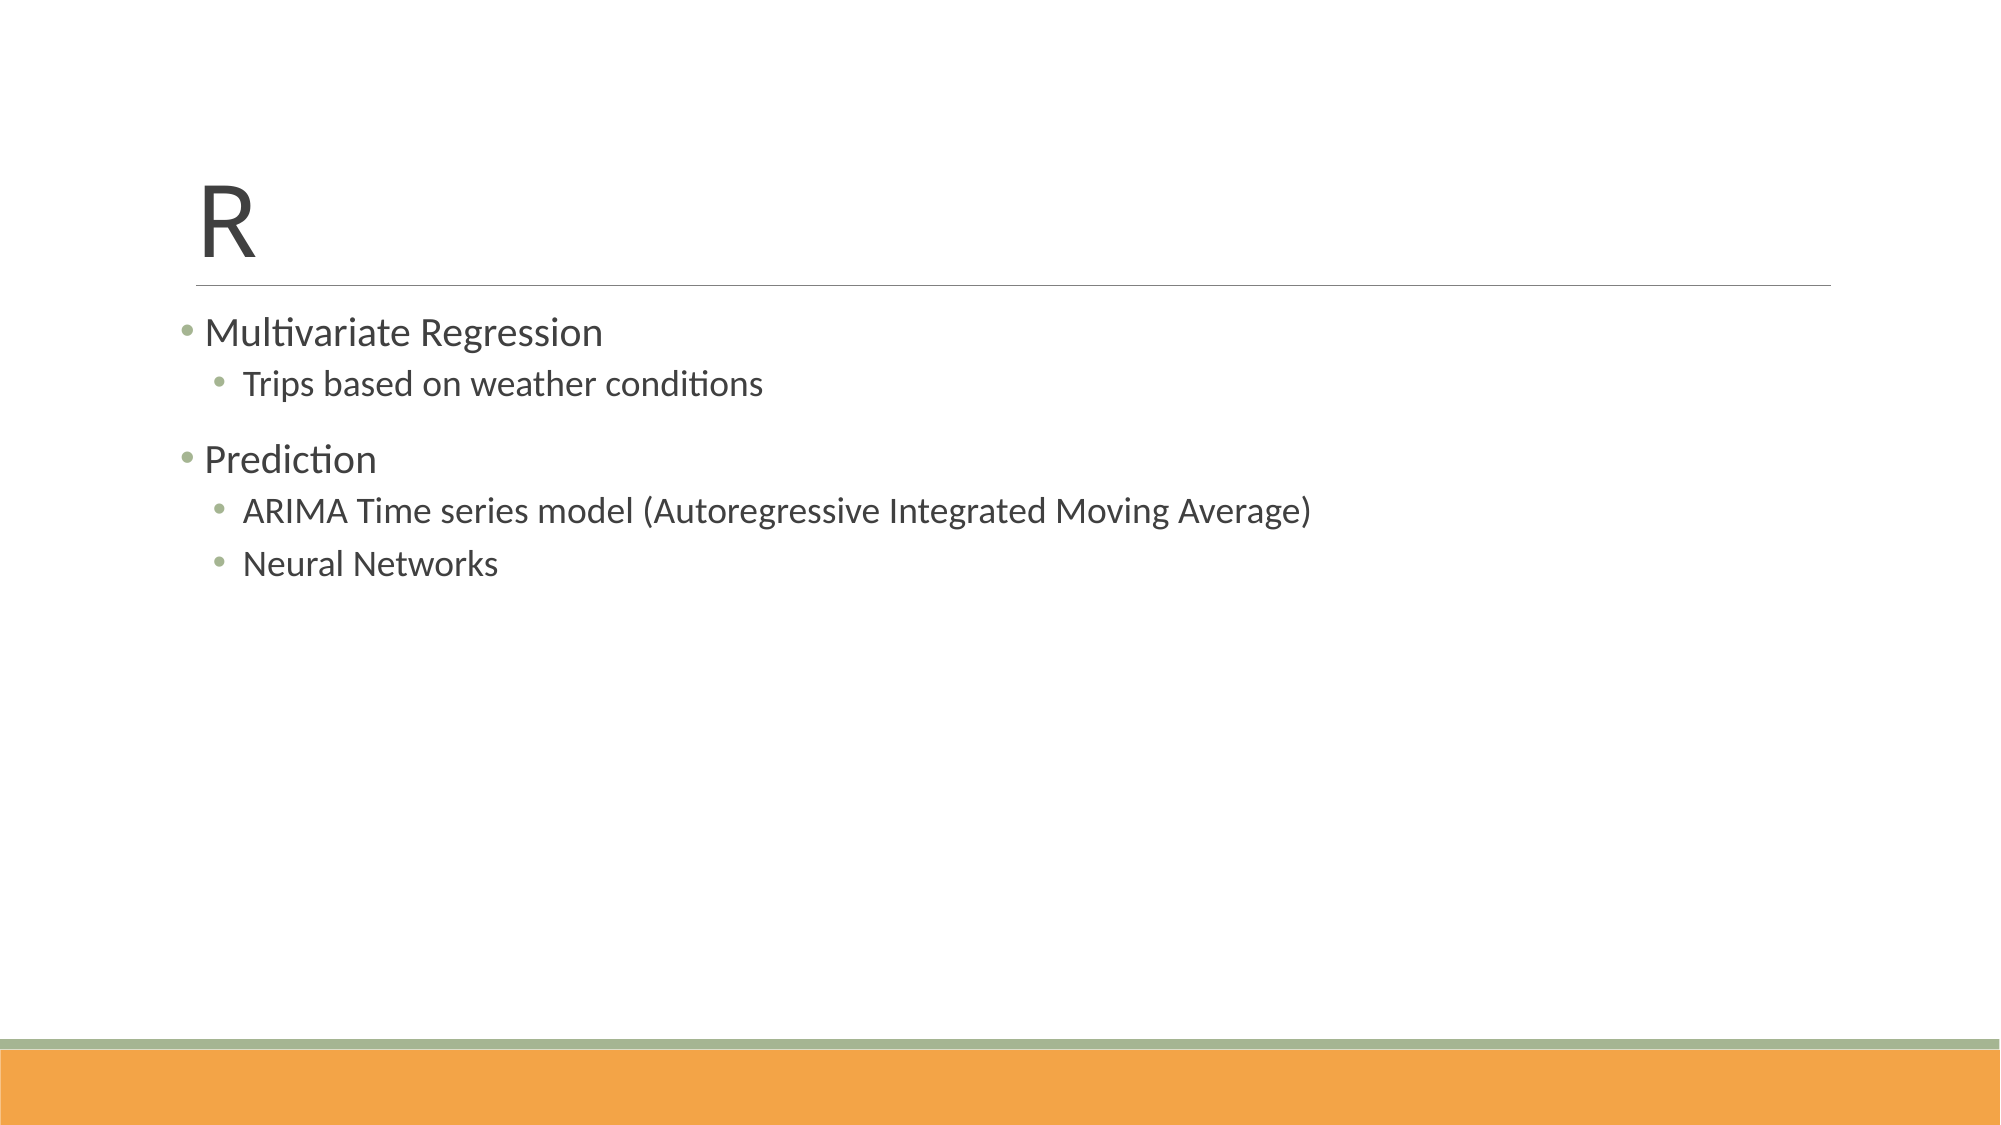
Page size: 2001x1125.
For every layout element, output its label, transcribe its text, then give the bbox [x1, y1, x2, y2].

title R [180, 47, 1830, 285]
list Multivariate Regression Trips based on weather conditions Prediction ARIMA Time series model (Autoregressive Integrated Moving Average) Neural Networks [180, 302, 1830, 963]
